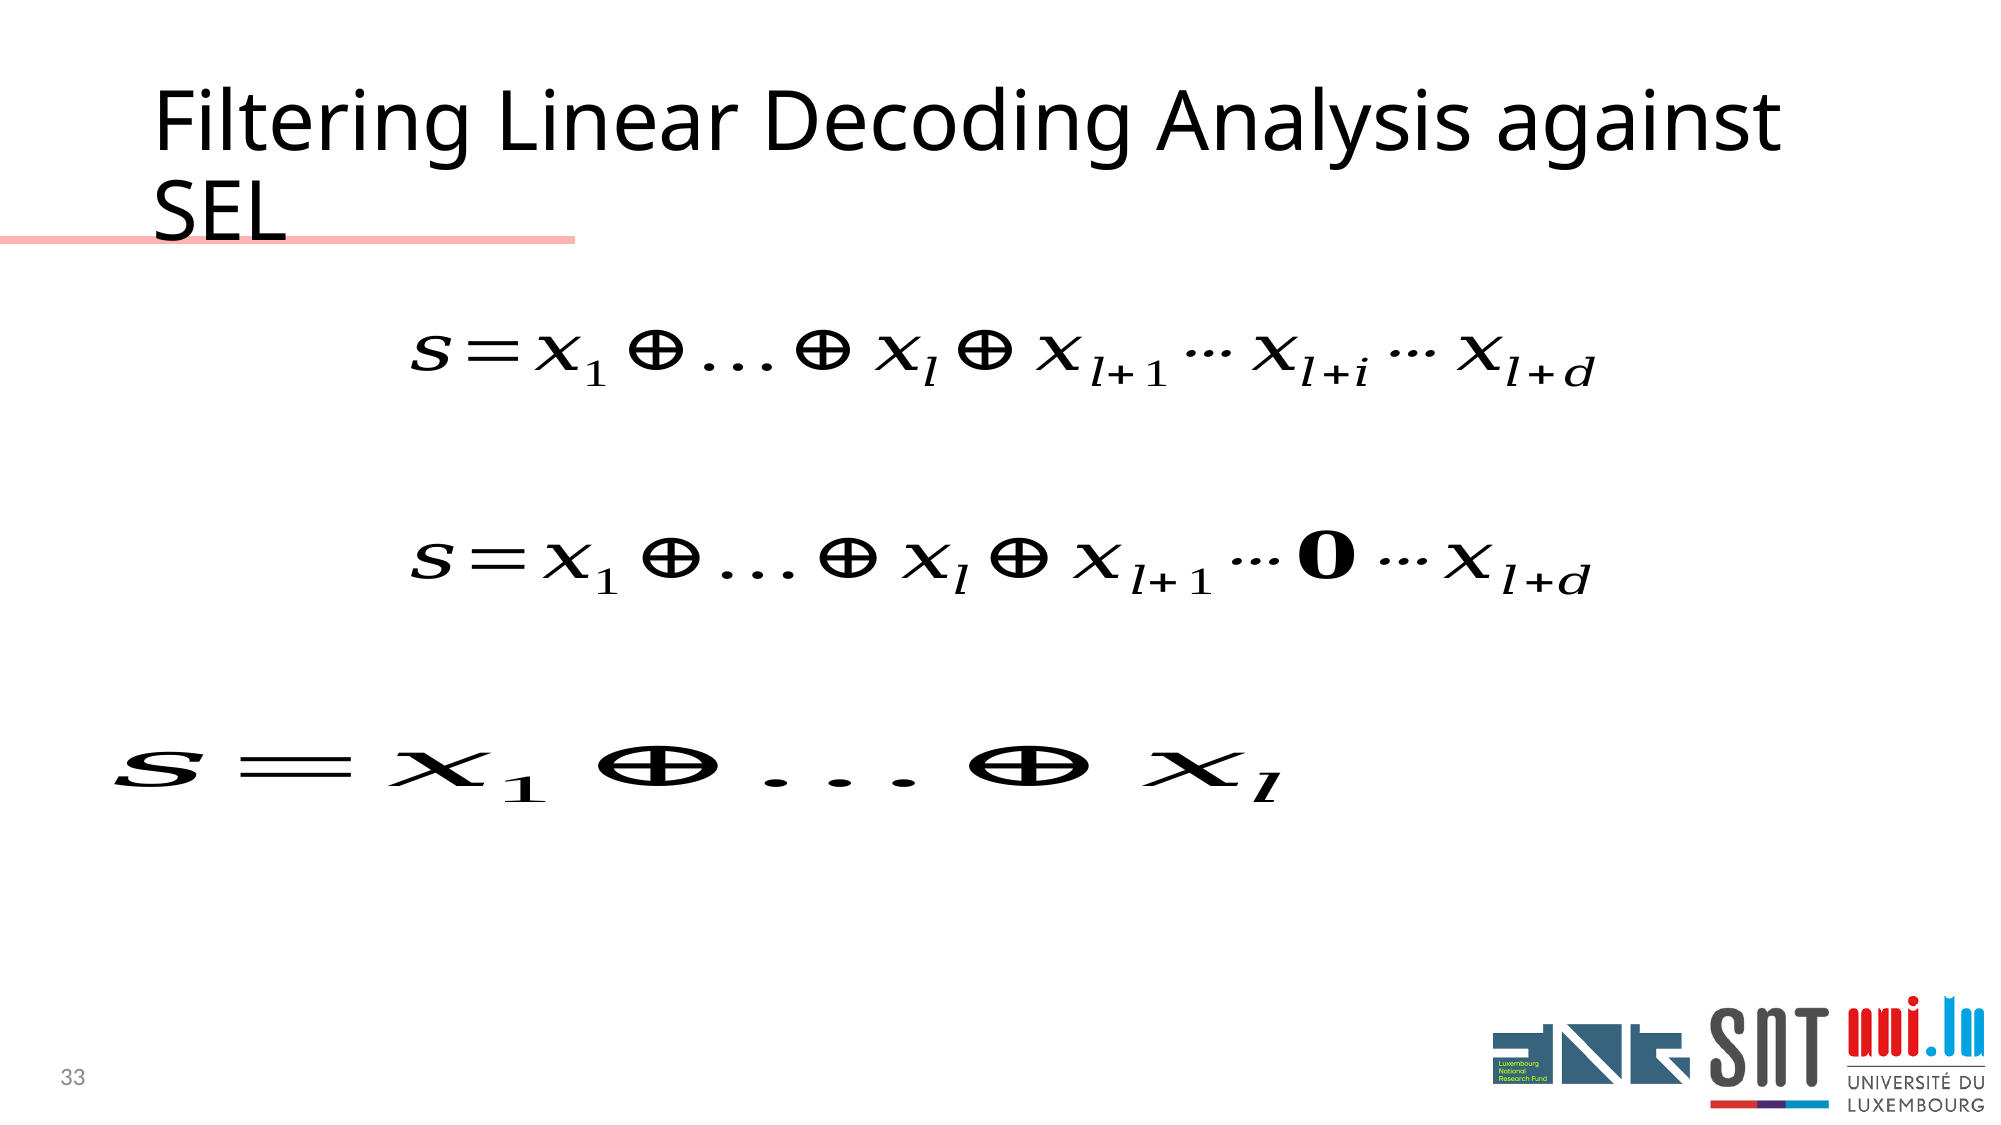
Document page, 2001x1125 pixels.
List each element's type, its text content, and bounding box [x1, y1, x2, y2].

picture [1484, 1024, 1690, 1084]
picture [1700, 983, 1837, 1125]
title Filtering Linear Decoding Analysis against SEL [137, 59, 1863, 278]
slide_number 33 [45, 1045, 496, 1106]
picture [1847, 994, 1986, 1114]
